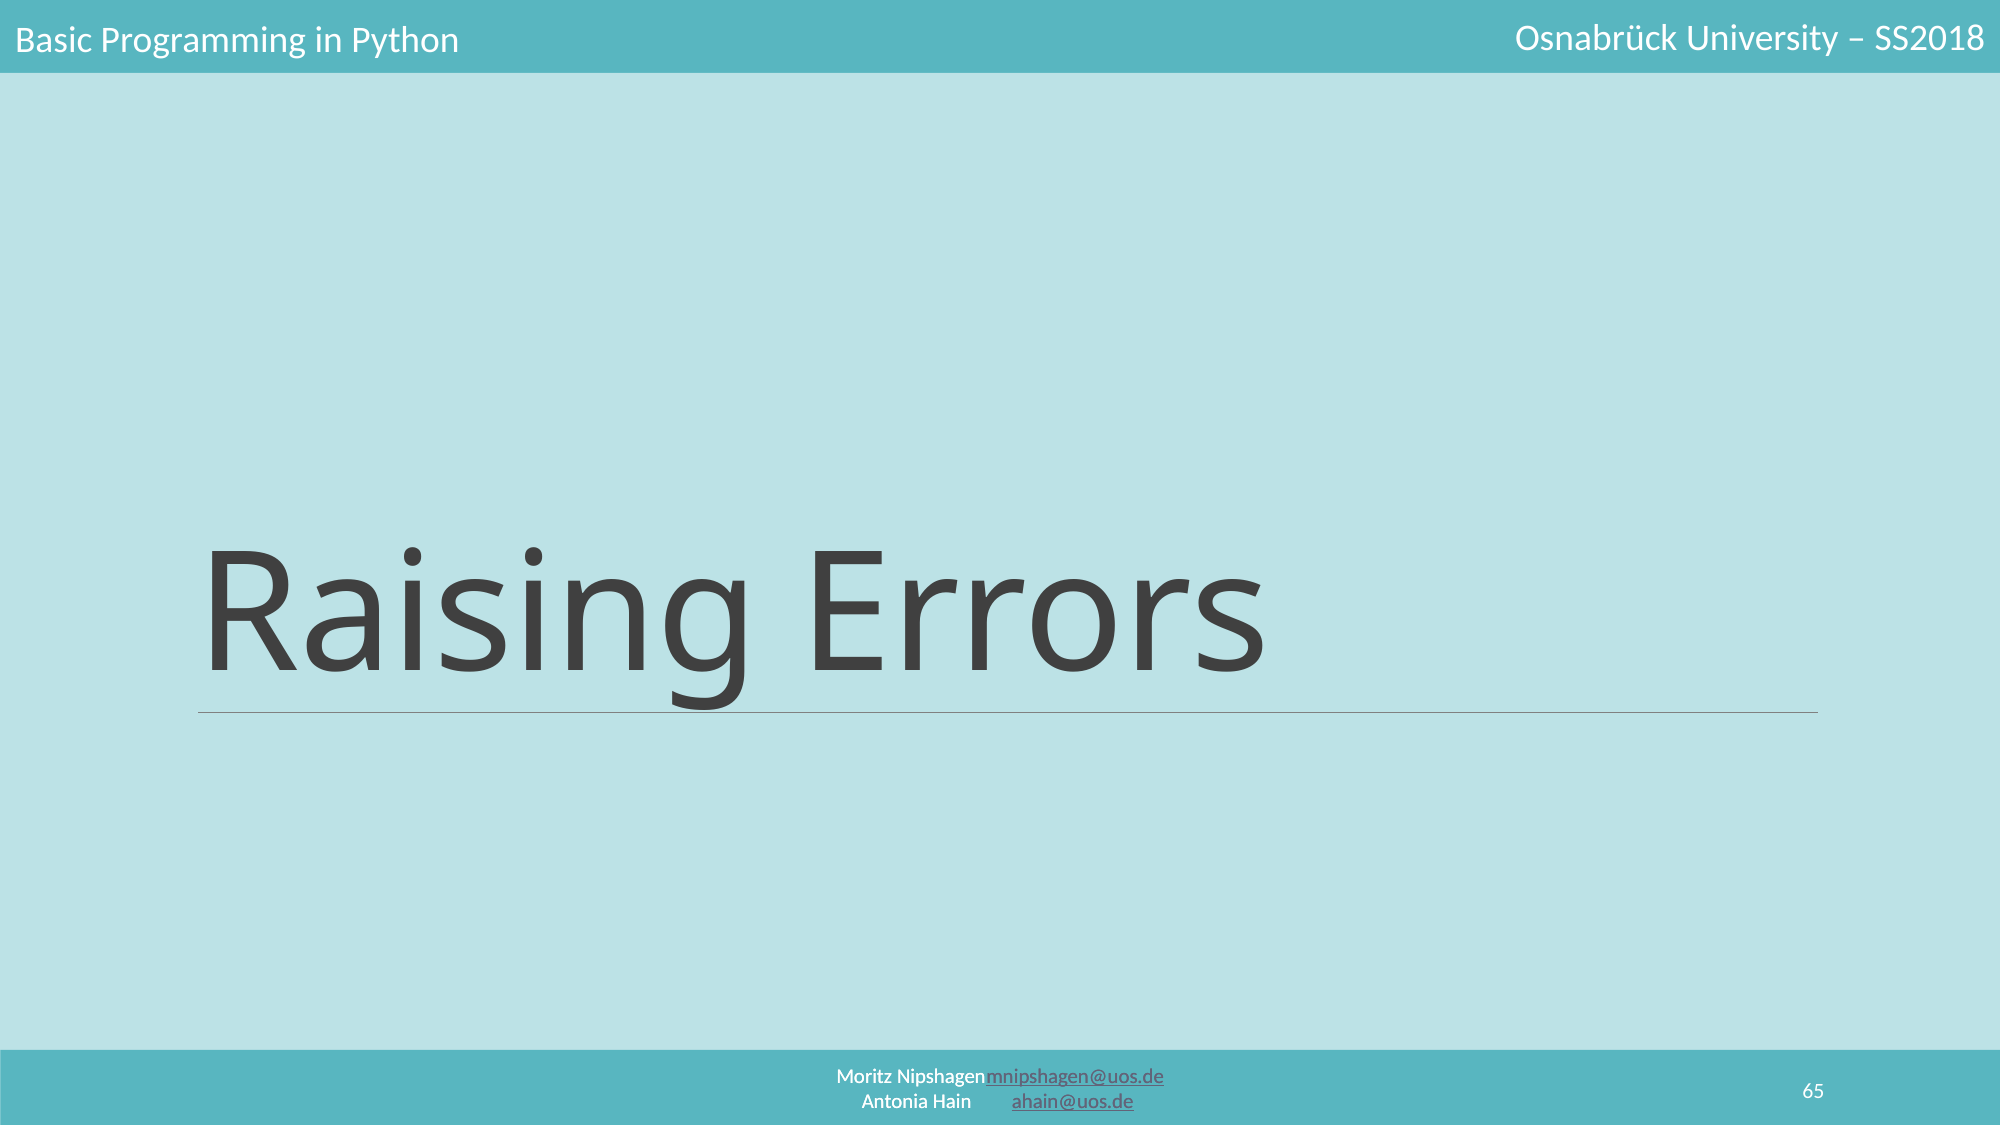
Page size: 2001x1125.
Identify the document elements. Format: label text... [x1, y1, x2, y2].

title Raising Errors [181, 206, 1830, 713]
slide_number 65 [1624, 1059, 1840, 1120]
